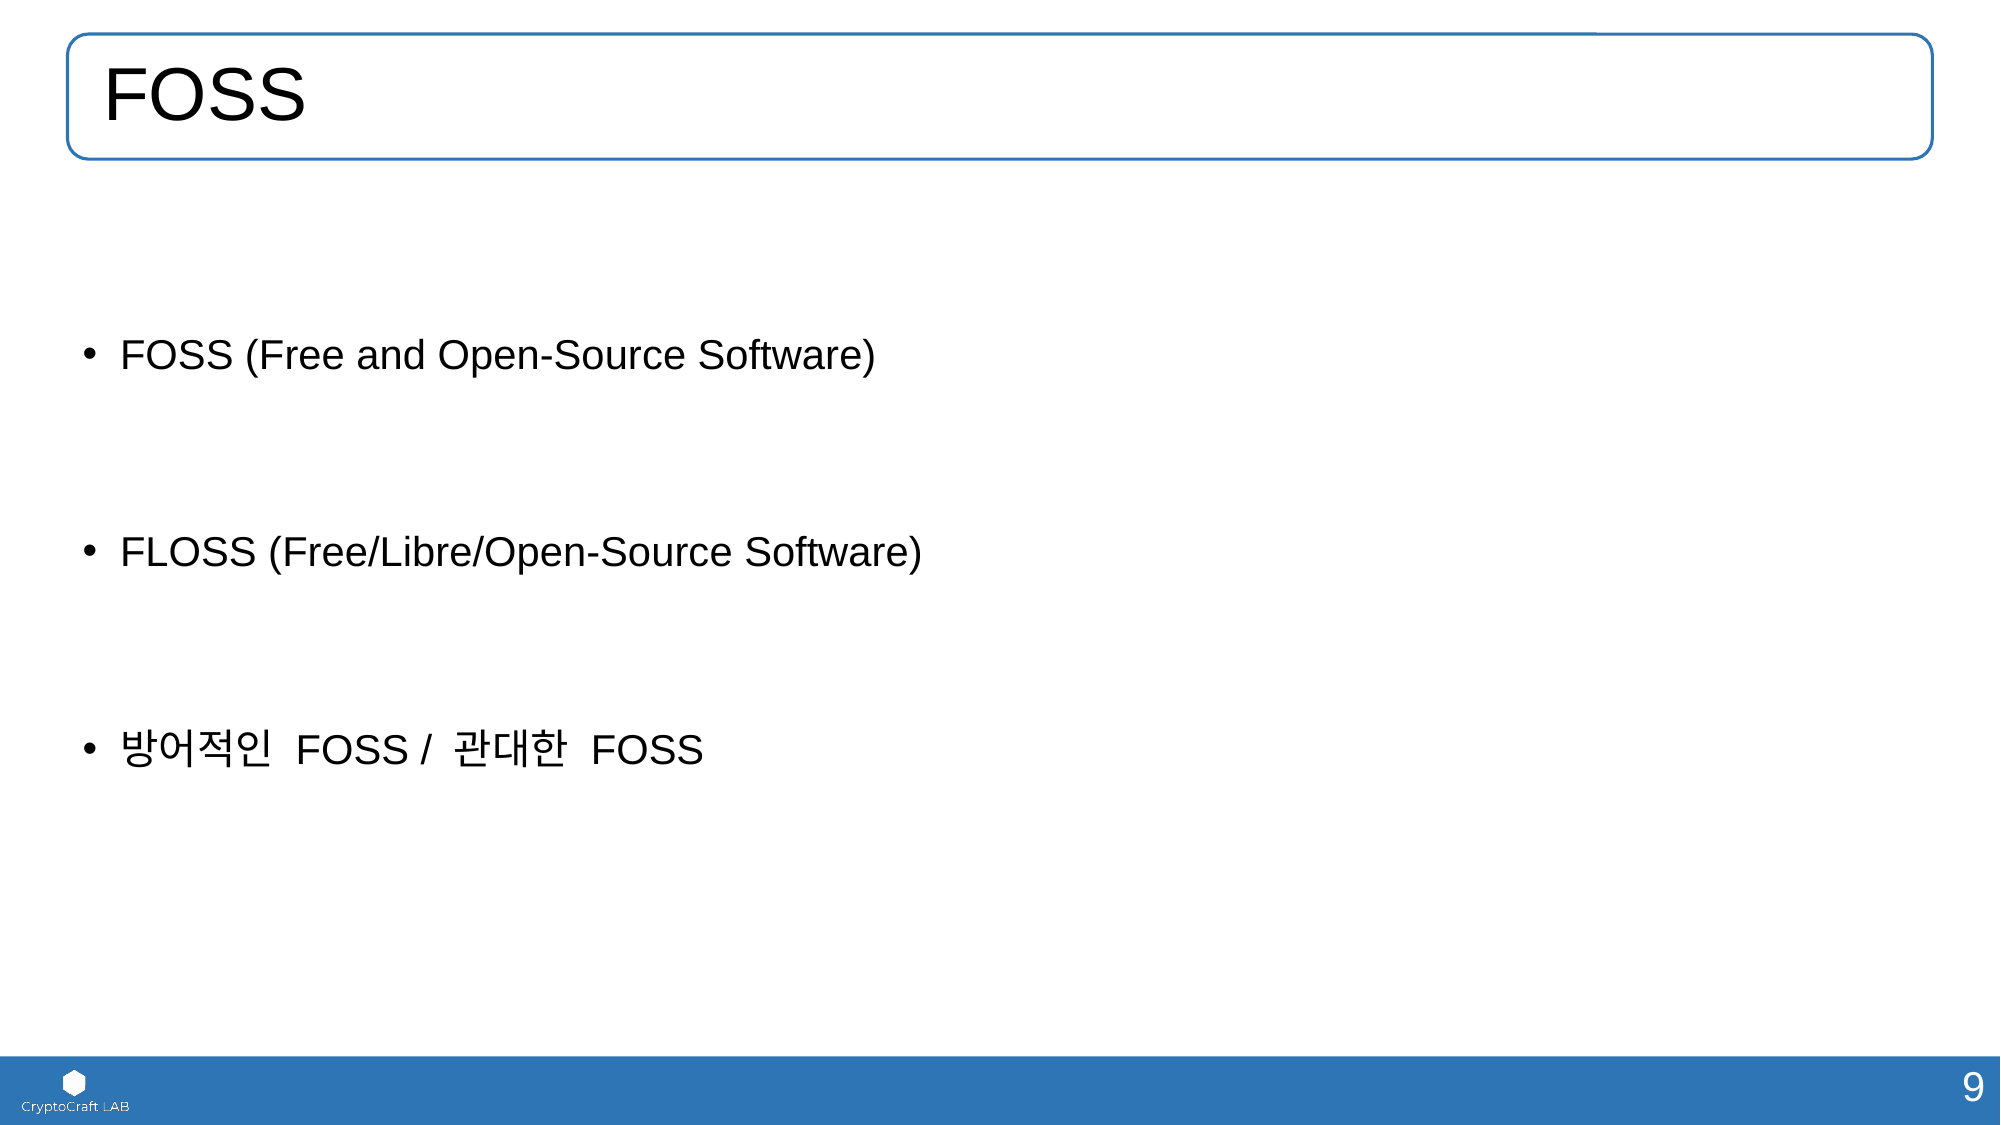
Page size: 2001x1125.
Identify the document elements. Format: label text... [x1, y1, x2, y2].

list FOSS (Free and Open-Source Software) FLOSS (Free/Libre/Open-Source Software) 방어적인 FOSS / 관대한 FOSS [67, 189, 1933, 1019]
picture [13, 1061, 138, 1123]
title FOSS [67, 34, 1933, 160]
